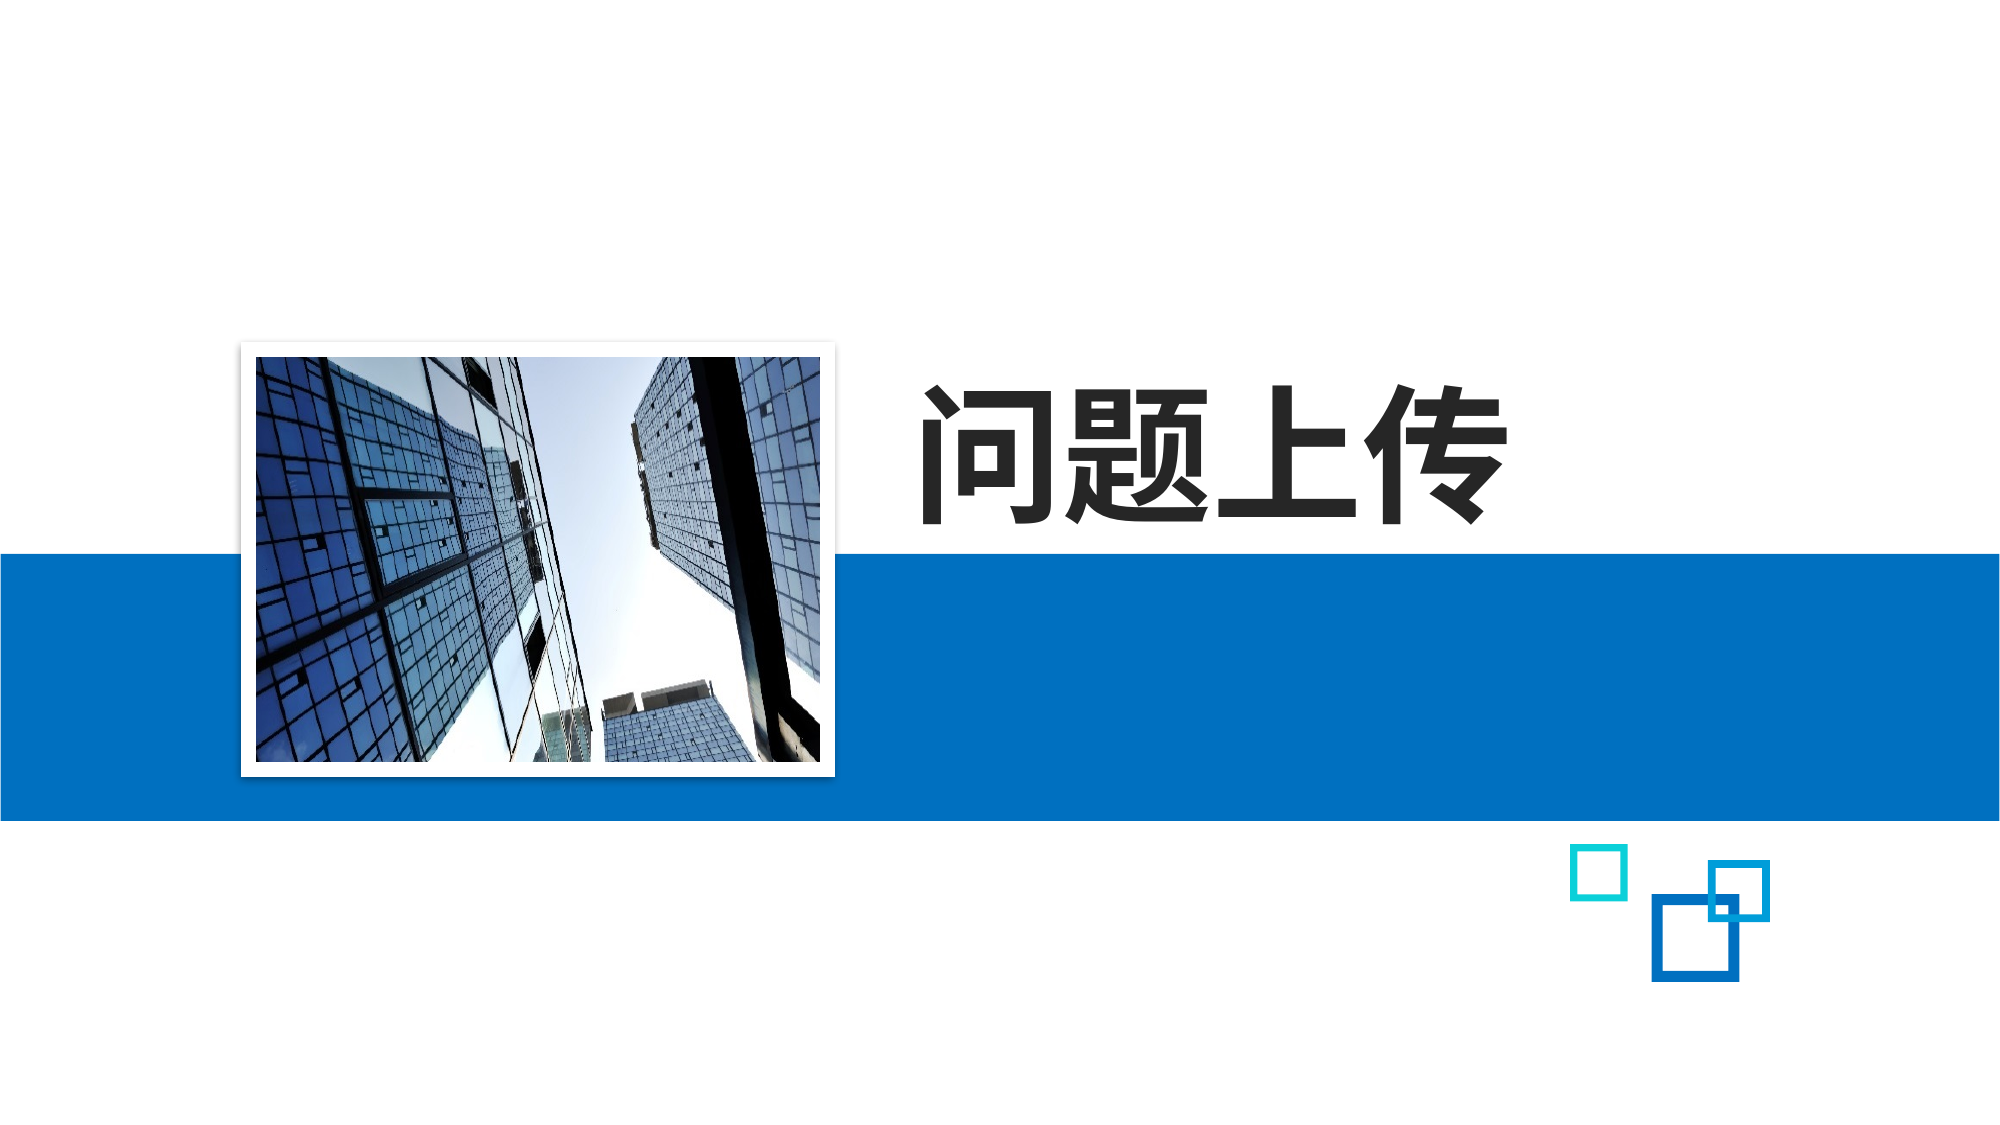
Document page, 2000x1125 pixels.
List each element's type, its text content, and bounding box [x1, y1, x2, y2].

text_box 问题上传 [897, 354, 1528, 549]
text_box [1570, 844, 1770, 983]
text_box [0, 553, 2000, 822]
picture [255, 356, 821, 763]
